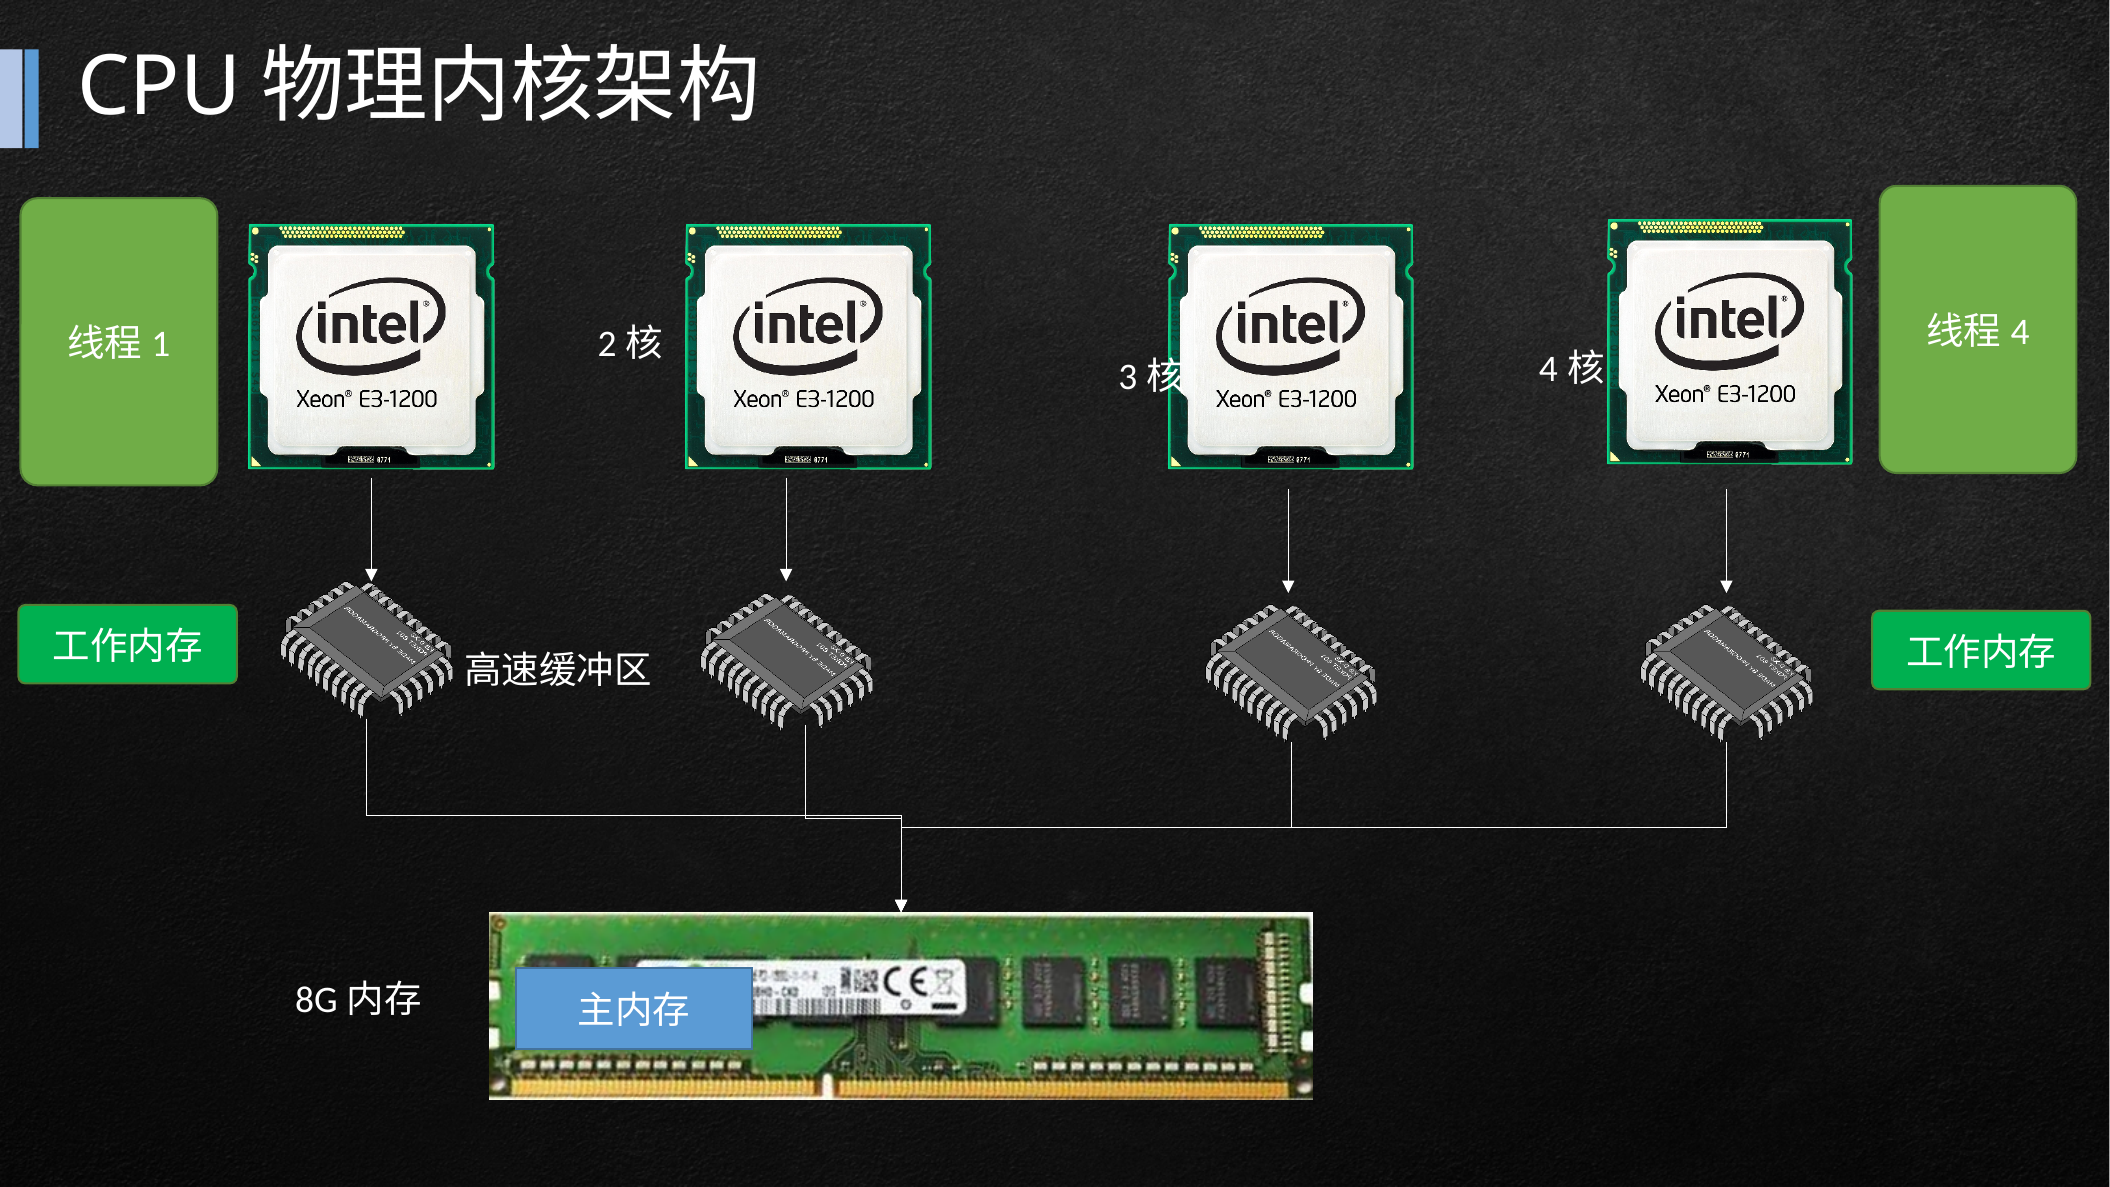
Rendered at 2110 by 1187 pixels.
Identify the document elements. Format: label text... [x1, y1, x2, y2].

text_box 线程4 [1878, 184, 2078, 475]
title CPU物理内核架构 [62, 36, 2041, 138]
text_box 高速缓冲区 [453, 638, 536, 698]
text_box 线程1 [19, 197, 219, 487]
picture [0, 0, 2110, 1187]
text_box 工作内存 [17, 603, 238, 685]
text_box 3核 [1103, 344, 1159, 405]
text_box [759, 770, 948, 866]
text_box 工作内存 [1871, 609, 2092, 691]
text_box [1011, 632, 1181, 1023]
text_box 8G内存 [280, 968, 489, 1028]
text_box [536, 547, 731, 1083]
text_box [1228, 414, 1399, 1187]
text_box 4核 [1524, 336, 1597, 397]
text_box 2核 [582, 311, 676, 372]
